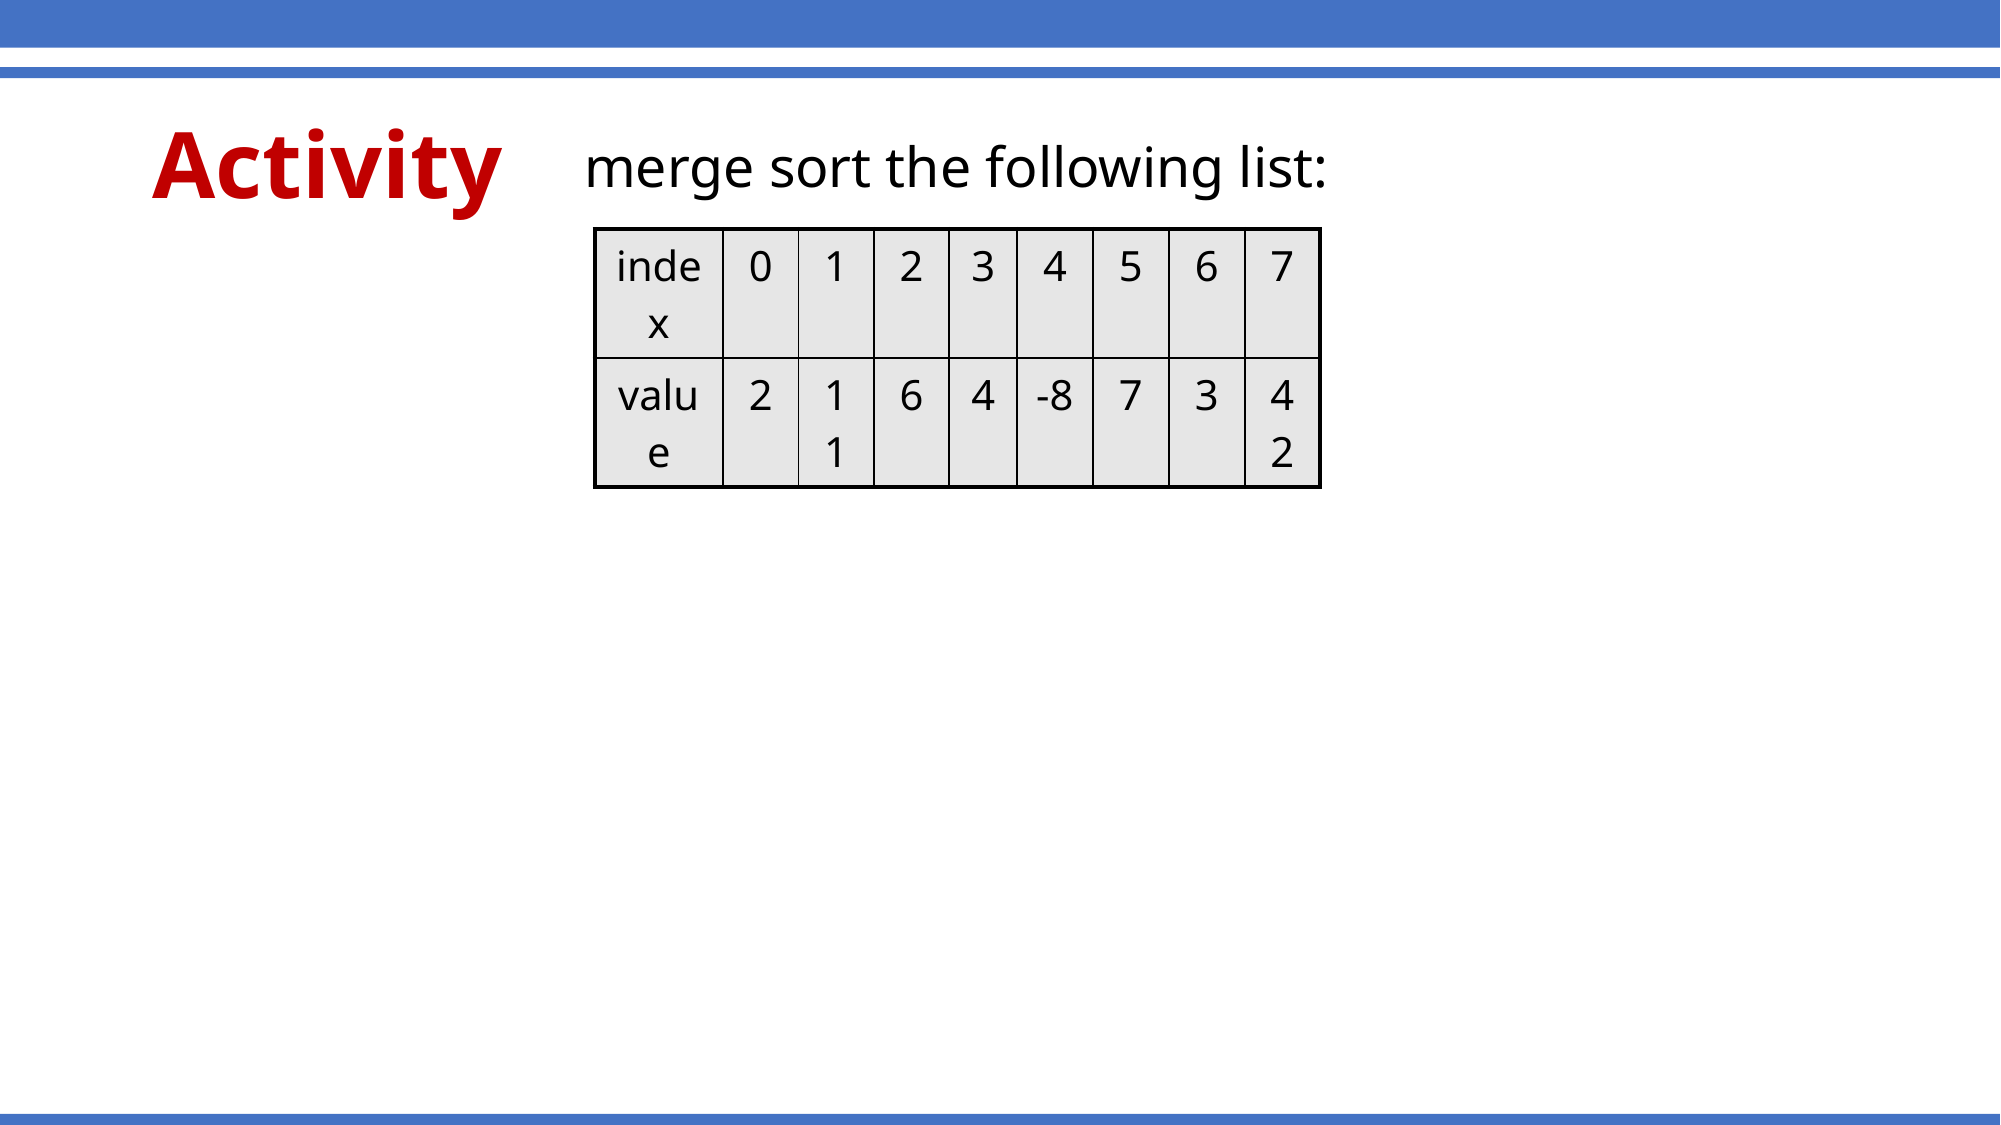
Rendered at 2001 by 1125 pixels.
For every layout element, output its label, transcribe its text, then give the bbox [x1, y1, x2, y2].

table_cell 4 [950, 359, 1016, 485]
table_cell 3 [1170, 359, 1244, 485]
table_header 4 [1018, 231, 1092, 357]
table_header 0 [724, 231, 798, 357]
table_cell -8 [1018, 359, 1092, 485]
table_header index [597, 231, 722, 357]
table_cell value [597, 359, 722, 485]
table_cell 7 [1094, 359, 1168, 485]
table_cell 42 [1246, 359, 1318, 485]
title Activity [137, 59, 1863, 278]
table_header 2 [875, 231, 948, 357]
table_cell 6 [875, 359, 948, 485]
table_cell 2 [724, 359, 798, 485]
table_cell 11 [799, 359, 873, 485]
table_header 1 [799, 231, 873, 357]
table_header 3 [950, 231, 1016, 357]
text_box merge sort the following list: [569, 125, 1357, 212]
table_header 6 [1170, 231, 1244, 357]
table_header 7 [1246, 231, 1318, 357]
table_header 5 [1094, 231, 1168, 357]
